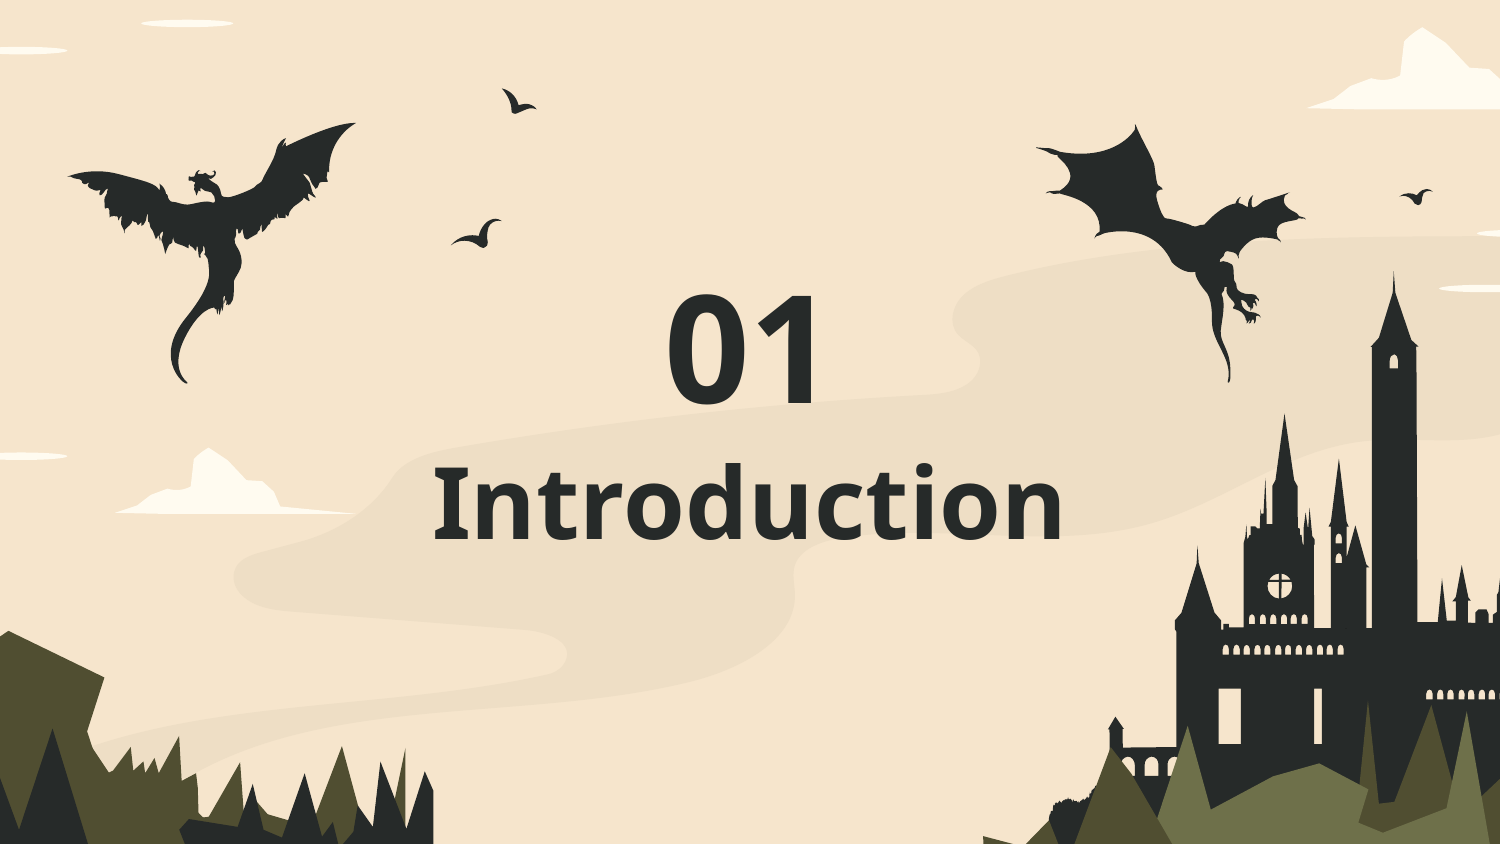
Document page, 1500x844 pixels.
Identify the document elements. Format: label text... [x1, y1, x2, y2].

title Introduction [329, 430, 1171, 569]
title 01 [491, 274, 1009, 413]
